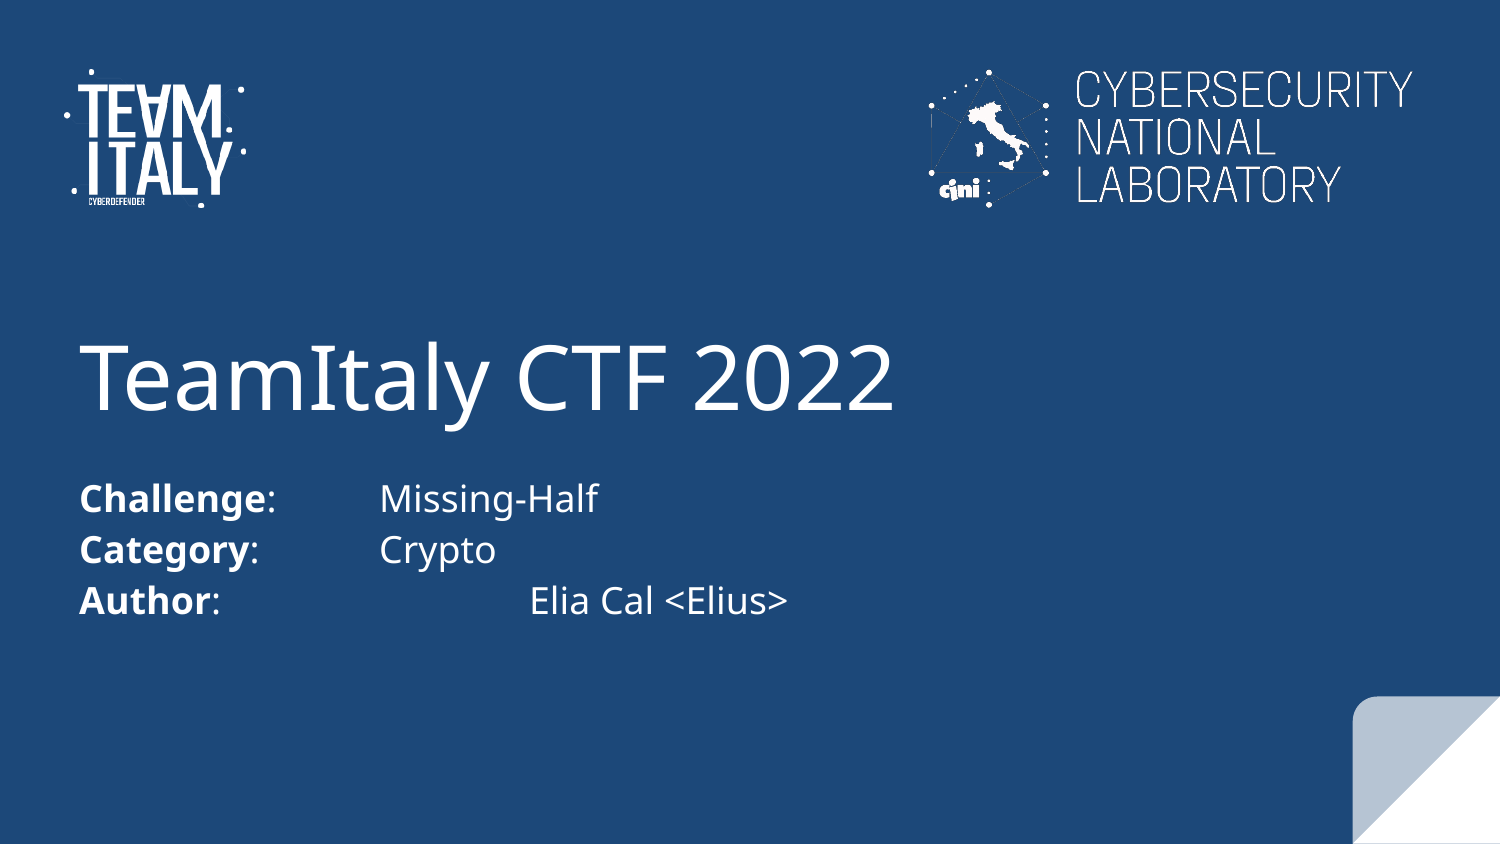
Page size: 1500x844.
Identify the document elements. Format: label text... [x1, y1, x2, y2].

title TeamItaly CTF 2022 [64, 298, 1413, 452]
picture [63, 68, 246, 209]
picture [927, 68, 1413, 209]
subtitle Challenge: Missing-Half Category: Crypto Author: Elia Cal <Elius> [64, 457, 1413, 673]
